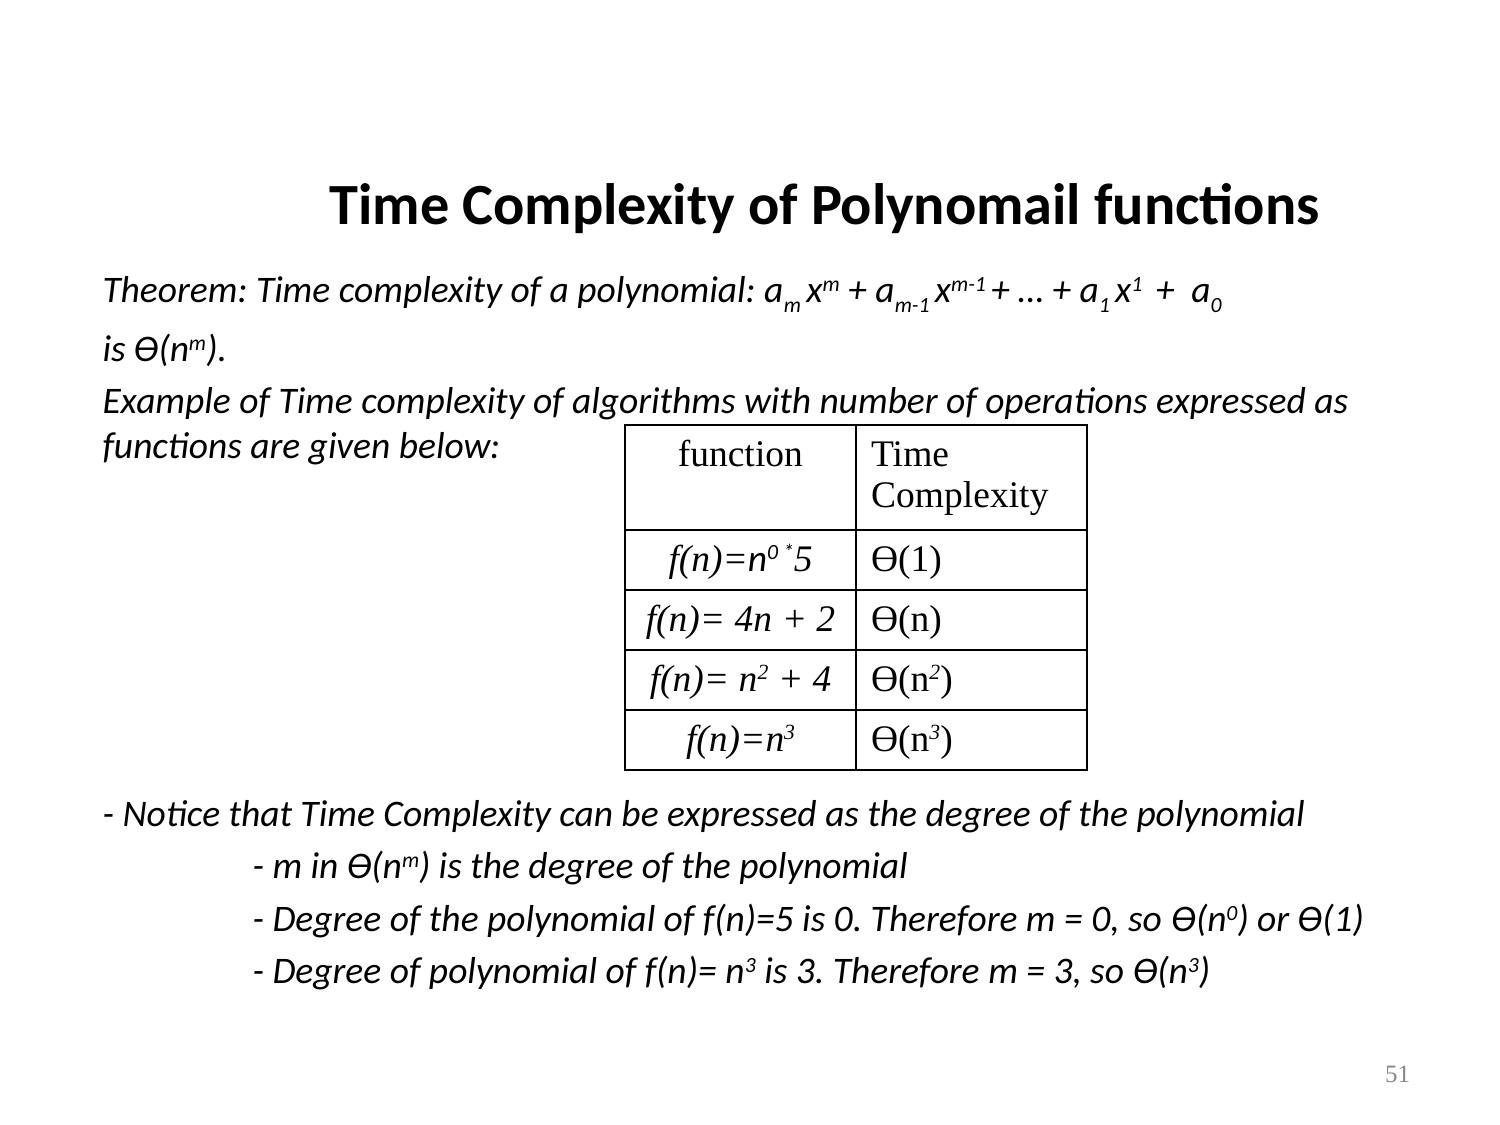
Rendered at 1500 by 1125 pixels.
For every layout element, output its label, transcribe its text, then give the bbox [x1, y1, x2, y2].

title Time Complexity of Polynomail functions [187, 144, 1463, 258]
table_cell f(n)=n0 *5 [626, 531, 855, 589]
table_header function [626, 426, 855, 529]
table_cell f(n)=n3 [626, 711, 855, 769]
table_cell f(n)= n2 + 4 [626, 651, 855, 709]
table_cell ϴ(n3) [857, 711, 1086, 769]
table_cell ϴ(n) [857, 591, 1086, 649]
table_cell ϴ(n2) [857, 651, 1086, 709]
table_cell f(n)= 4n + 2 [626, 591, 855, 649]
table_cell ϴ(1) [857, 531, 1086, 589]
table_header Time Complexity [857, 426, 1086, 529]
subtitle Theorem: Time complexity of a polynomial: am xm + am-1 xm-1 + … + a1 x1 + a0 is ϴ(nm). Example of Time complexity of algorithms with number of operations expressed as functions are given below: - Notice that Time Complexity can be expressed as the degree of the polynomial - m in ϴ(nm) is the degree of the polynomial - Degree of the polynomial of f(n)=5 is 0. Therefore m = 0, so ϴ(n0) or ϴ(1) - Degree of polynomial of f(n)= n3 is 3. Therefore m = 3, so ϴ(n3) [87, 257, 1425, 1063]
slide_number 51 [1074, 1042, 1425, 1103]
